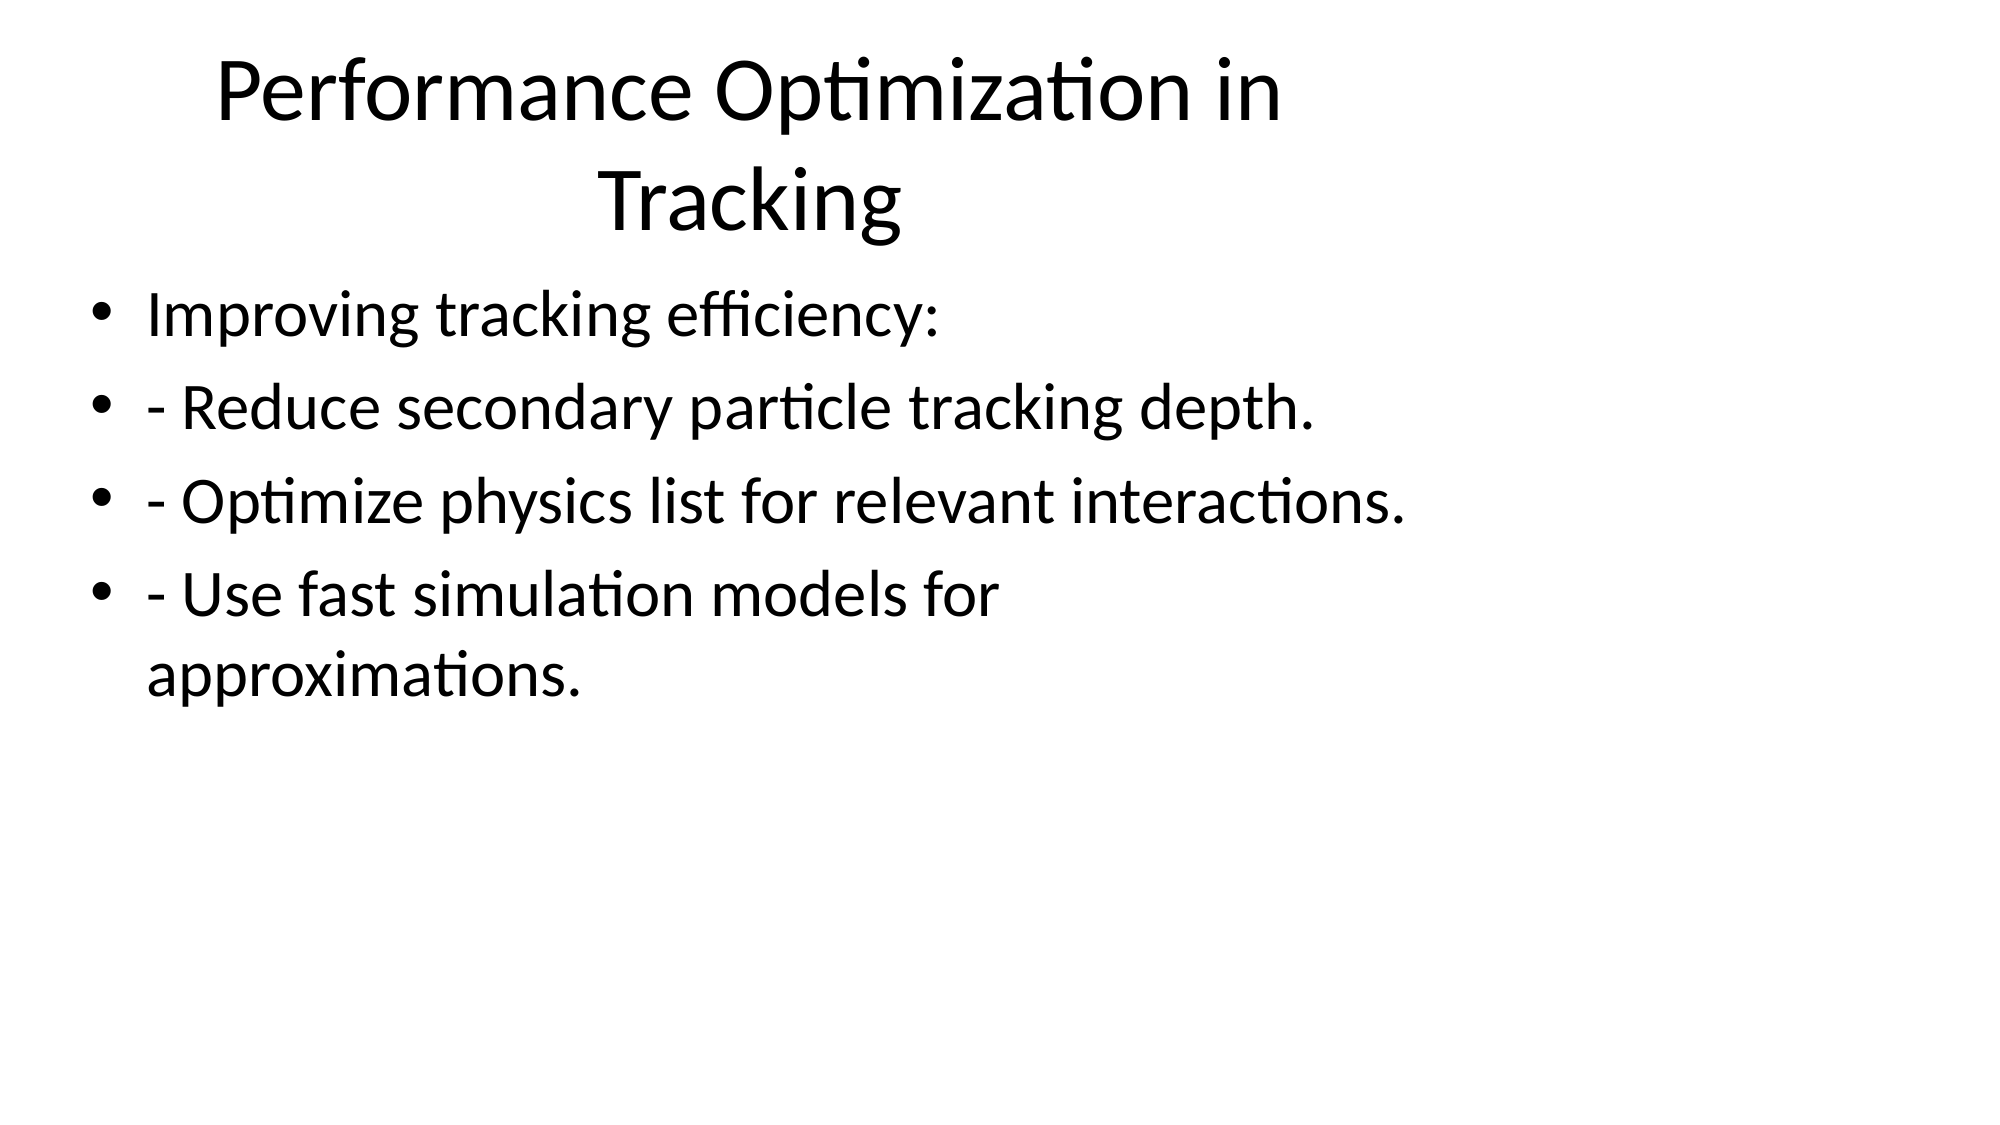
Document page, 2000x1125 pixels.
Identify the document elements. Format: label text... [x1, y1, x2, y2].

title Performance Optimization in Tracking [75, 45, 1425, 233]
list Improving tracking efficiency: - Reduce secondary particle tracking depth. - Optimize physics list for relevant interactions. - Use fast simulation models for approximations. [75, 262, 1425, 1005]
